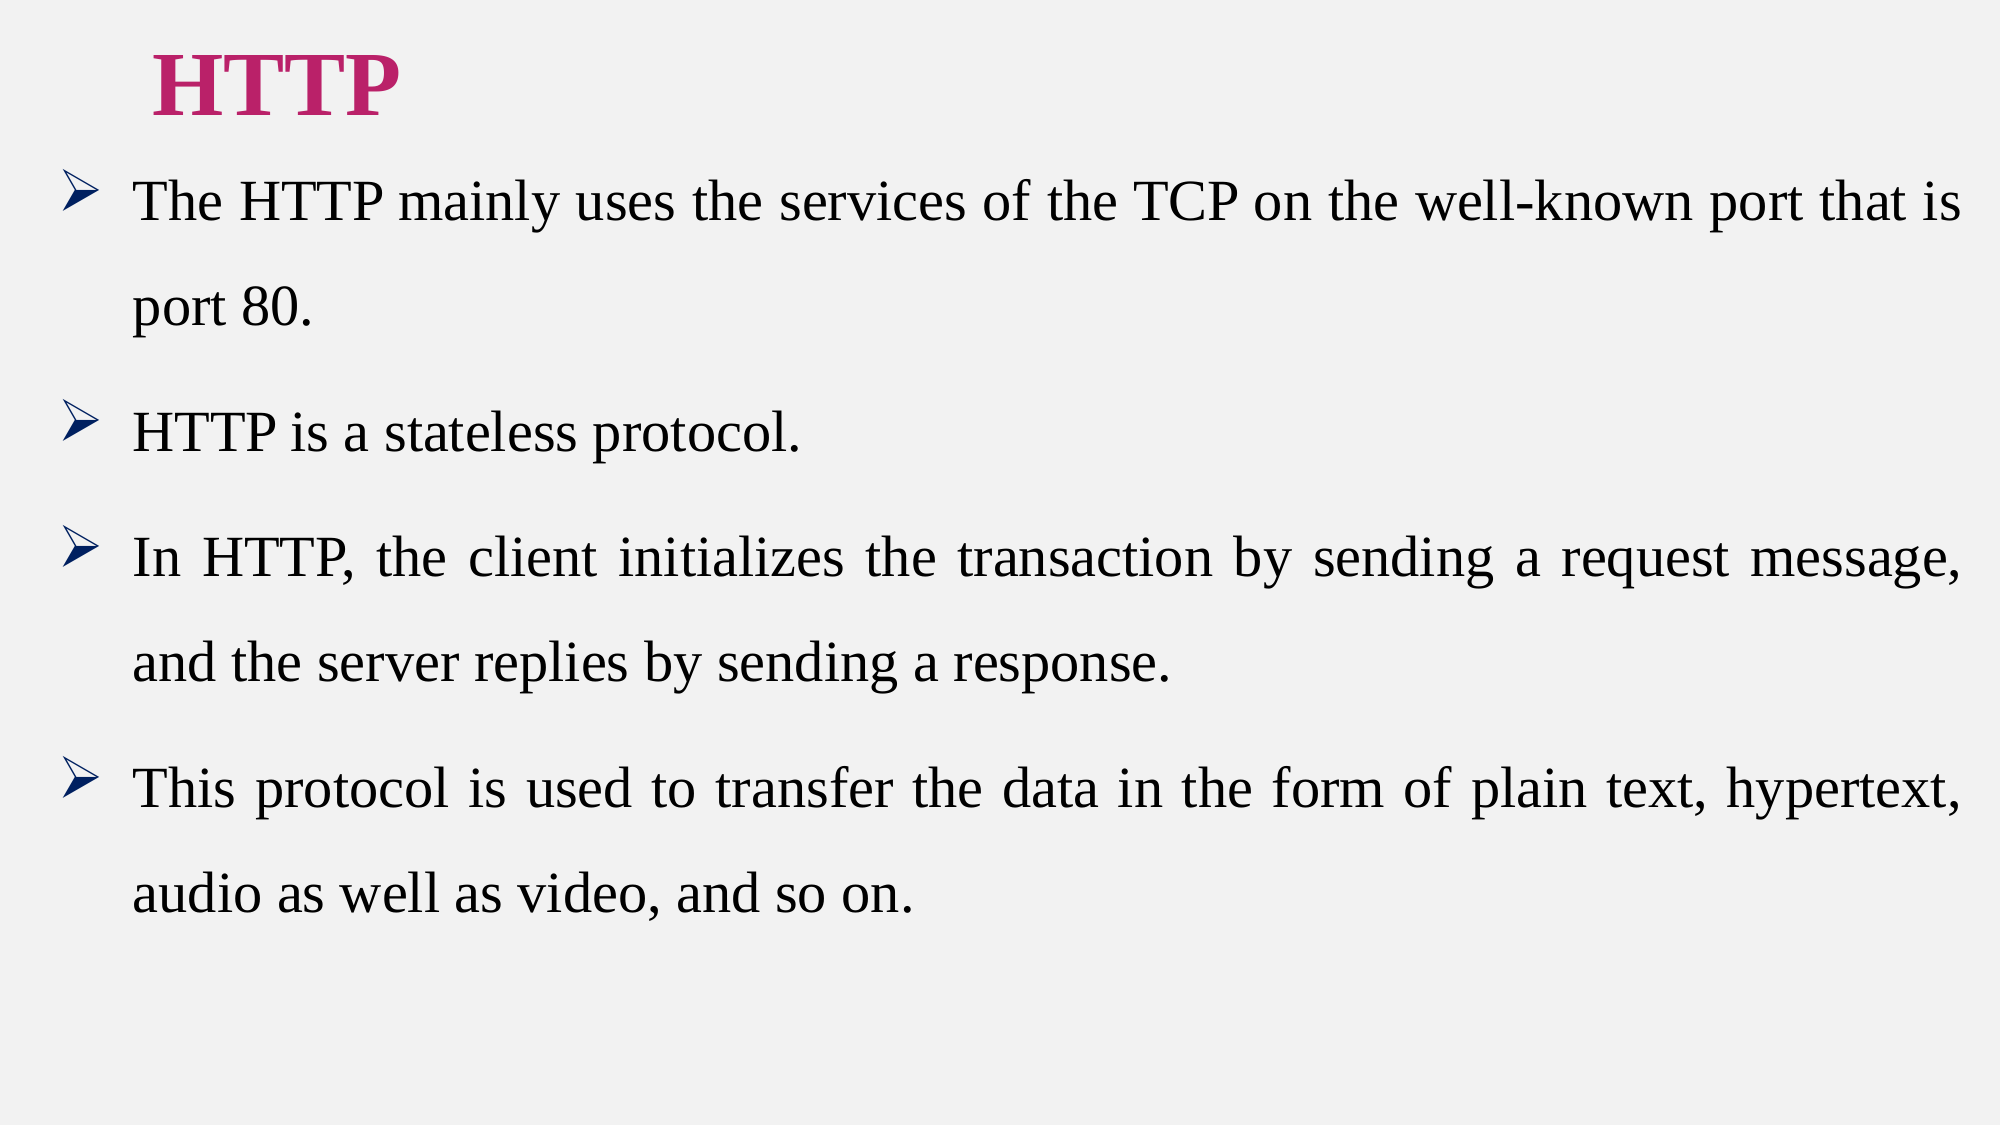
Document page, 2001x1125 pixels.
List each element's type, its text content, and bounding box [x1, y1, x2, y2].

title HTTP [137, 22, 1863, 119]
list The HTTP mainly uses the services of the TCP on the well-known port that is port 80. HTTP is a stateless protocol. In HTTP, the client initializes the transaction by sending a request message, and the server replies by sending a response. This protocol is used to transfer the data in the form of plain text, hypertext, audio as well as video, and so on. [42, 119, 1979, 1079]
